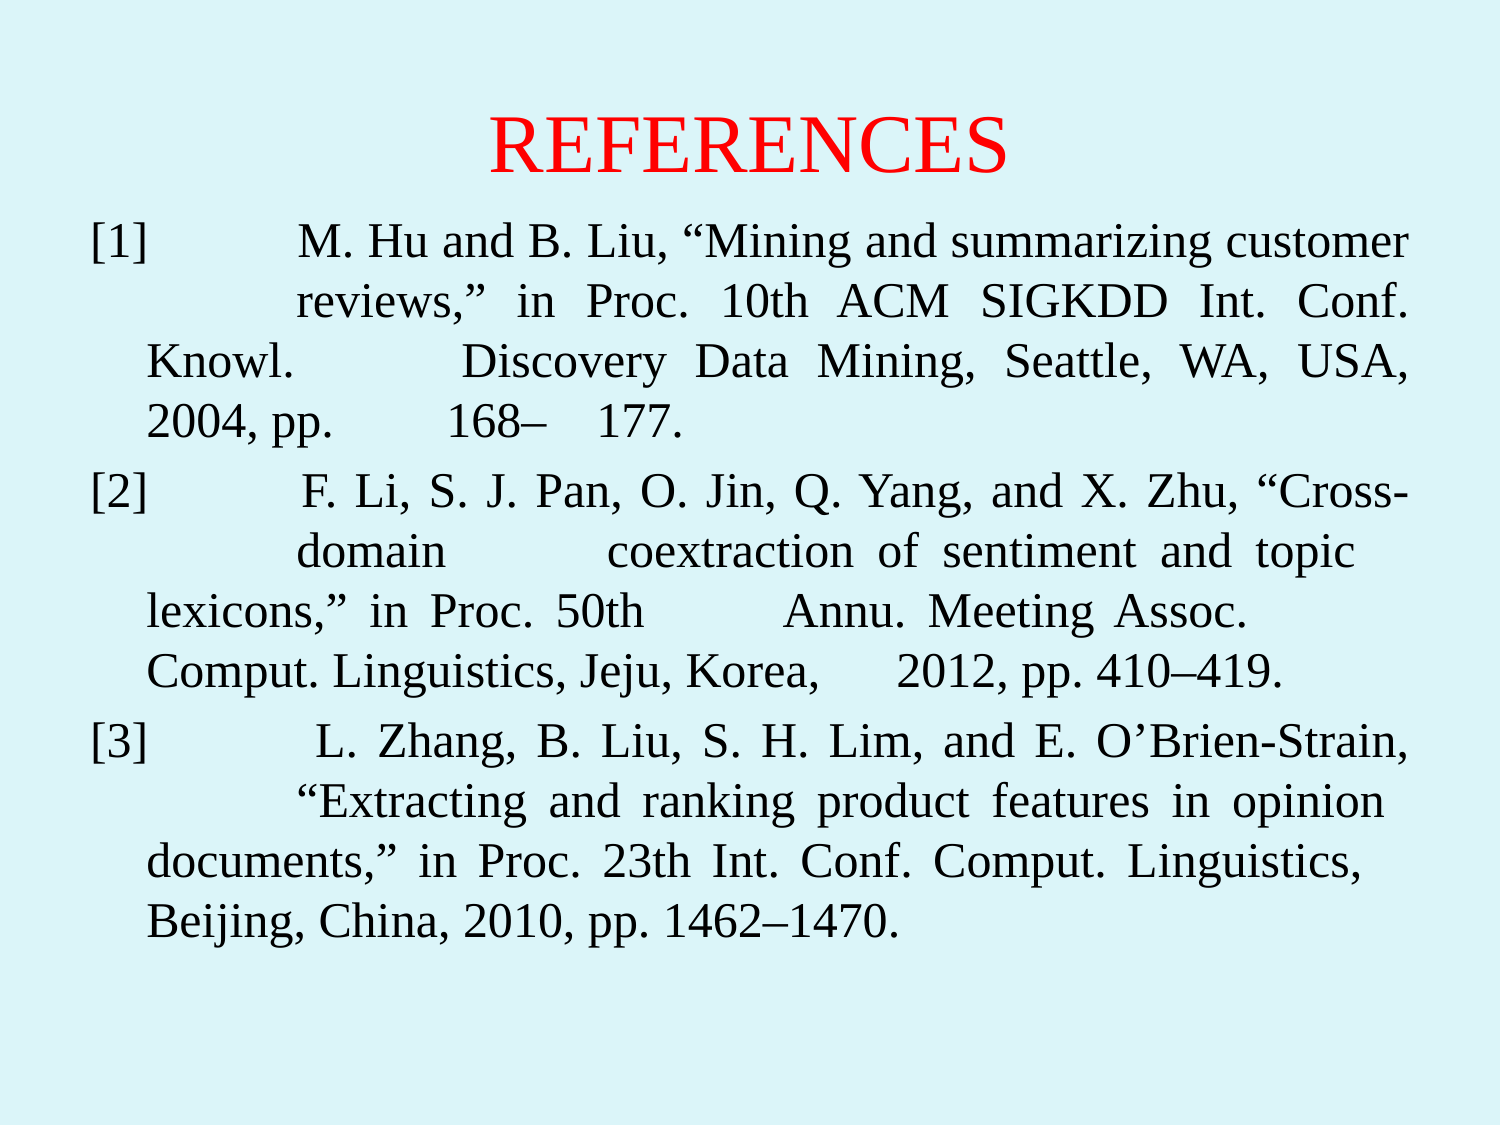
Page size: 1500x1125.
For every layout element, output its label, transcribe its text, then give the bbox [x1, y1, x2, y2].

list [1] M. Hu and B. Liu, “Mining and summarizing customer reviews,” in Proc. 10th ACM SIGKDD Int. Conf. Knowl. Discovery Data Mining, Seattle, WA, USA, 2004, pp. 168– 177. [2] F. Li, S. J. Pan, O. Jin, Q. Yang, and X. Zhu, “Cross- domain coextraction of sentiment and topic lexicons,” in Proc. 50th Annu. Meeting Assoc. Comput. Linguistics, Jeju, Korea, 2012, pp. 410–419. [3] L. Zhang, B. Liu, S. H. Lim, and E. O’Brien-Strain, “Extracting and ranking product features in opinion documents,” in Proc. 23th Int. Conf. Comput. Linguistics, Beijing, China, 2010, pp. 1462–1470. [75, 200, 1425, 1125]
title REFERENCES [75, 45, 1425, 200]
